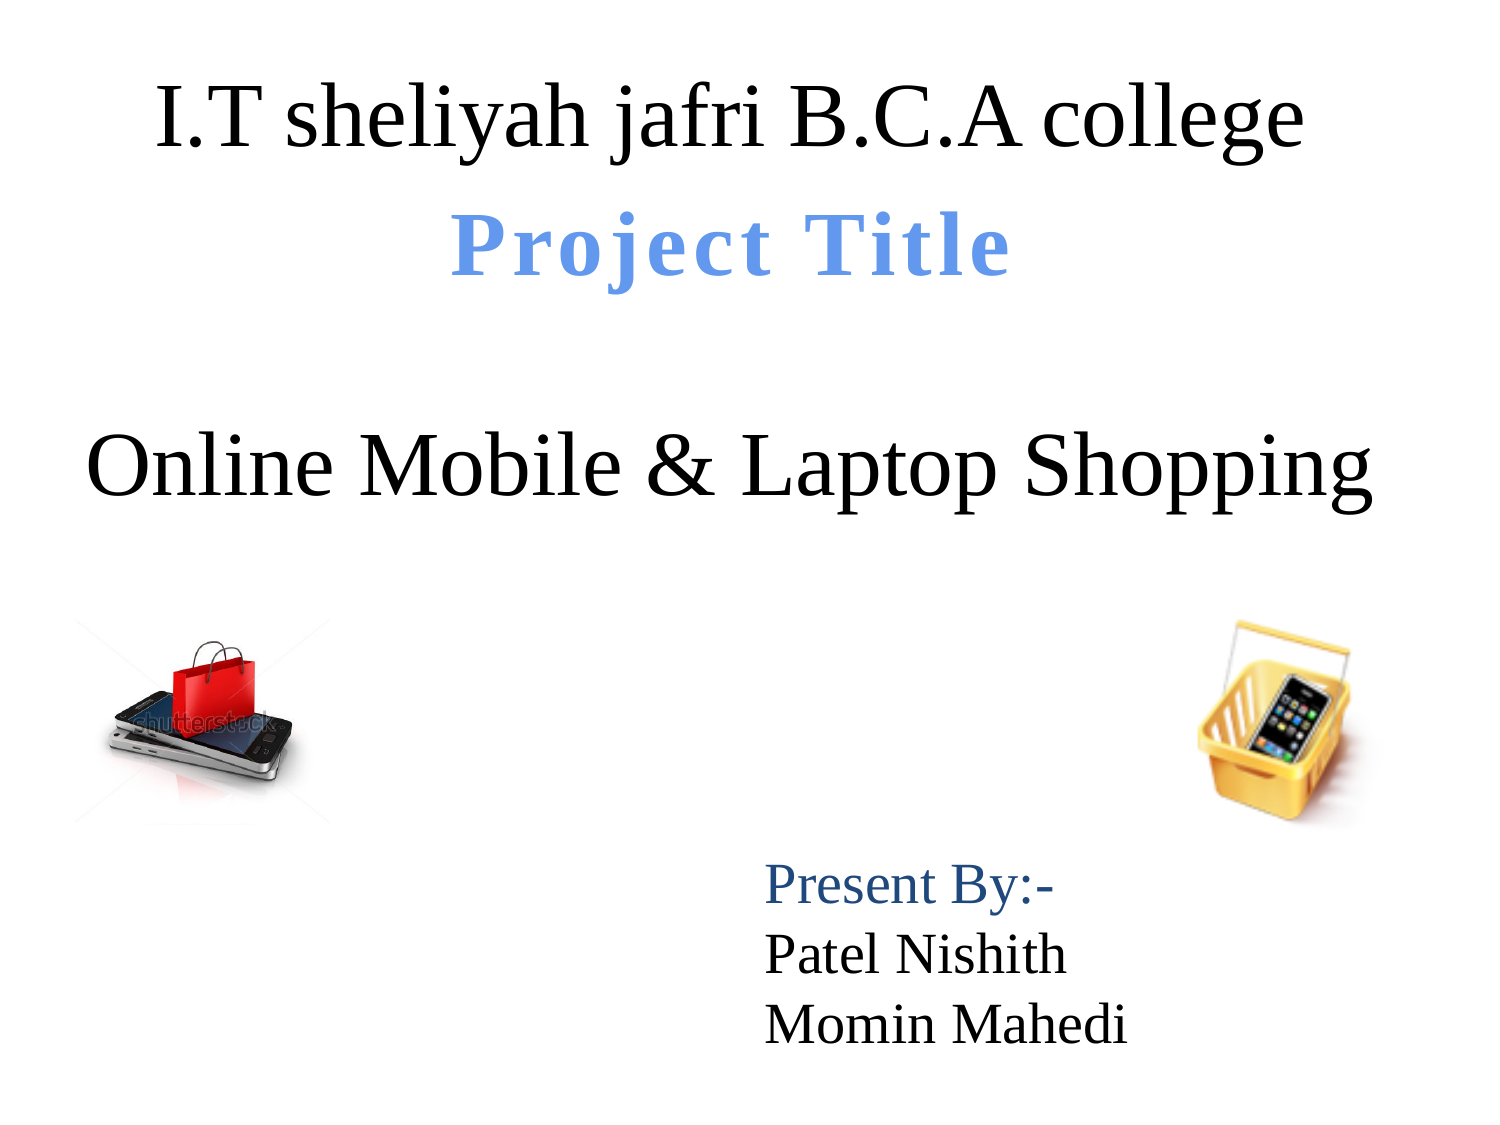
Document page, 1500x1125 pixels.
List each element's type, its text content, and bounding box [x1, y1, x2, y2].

text_box I.T sheliyah jafri B.C.A college [62, 0, 1400, 173]
text_box Present By:- Patel Nishith Momin Mahedi [750, 837, 1450, 1063]
text_box Project Title Online Mobile & Laptop Shopping [62, 176, 1400, 522]
picture [1153, 603, 1388, 838]
picture [74, 618, 330, 826]
